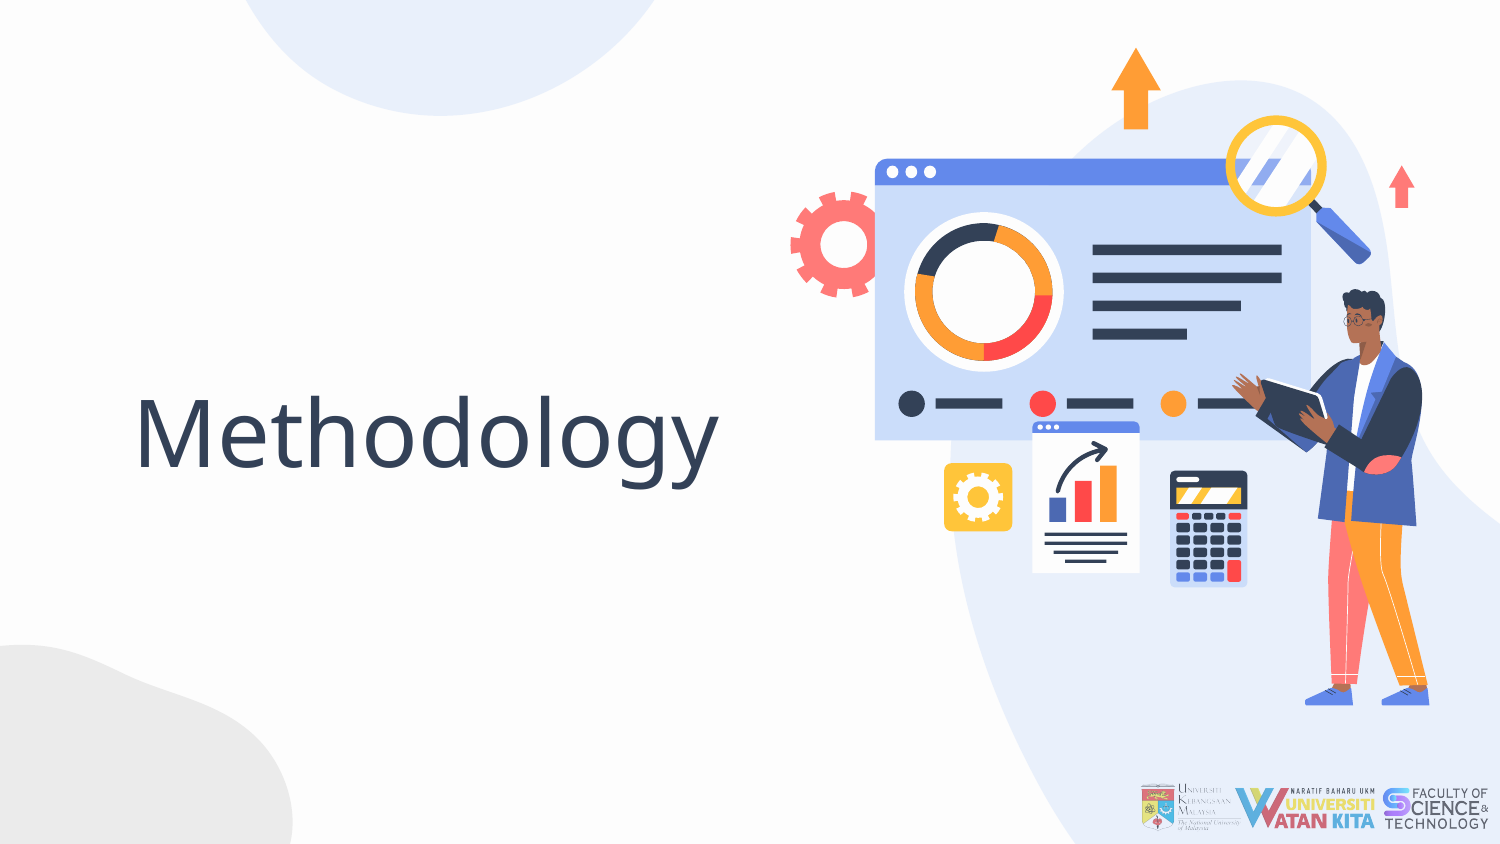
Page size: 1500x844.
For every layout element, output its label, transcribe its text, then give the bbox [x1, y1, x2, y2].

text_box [789, 47, 1430, 706]
title Methodology [116, 271, 784, 588]
